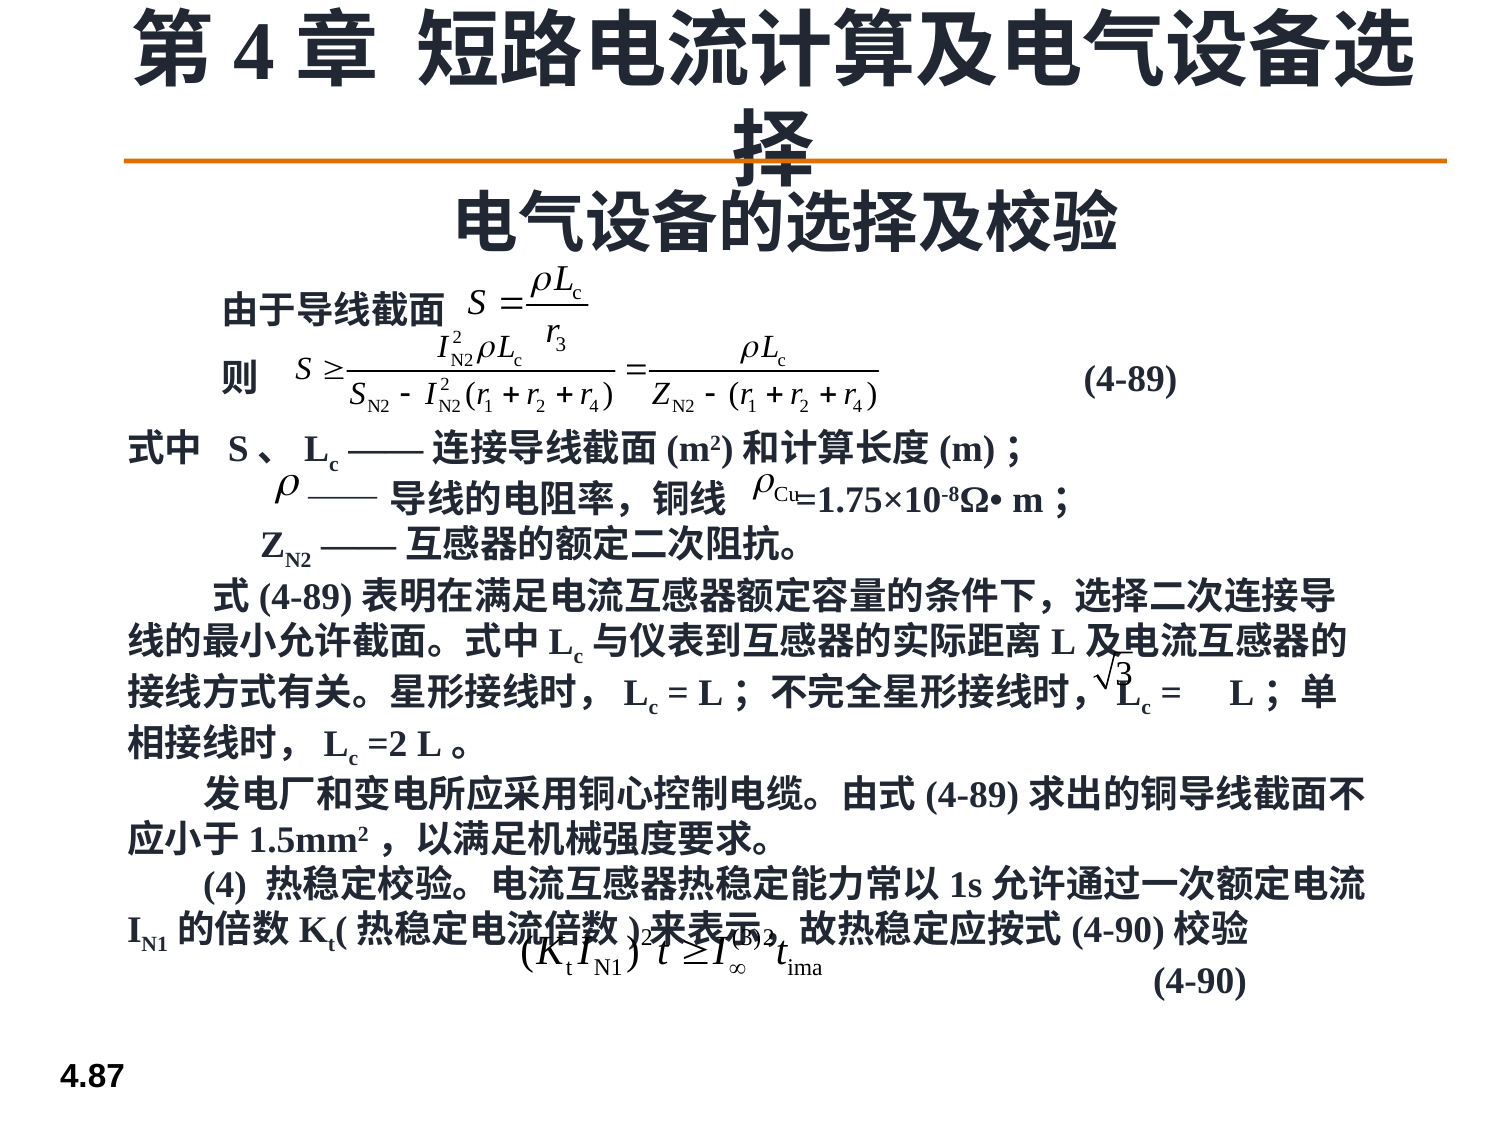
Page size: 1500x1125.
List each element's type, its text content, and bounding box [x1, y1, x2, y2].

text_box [460, 255, 597, 319]
text_box 由于导线截面 则 (4-89) 式中 S、Lc ——连接导线截面(m2)和计算长度(m)； ——导线的电阻率，铜线 =1.75×10-8Ω• m； ZN2 ——互感器的额定二次阻抗。 式(4-89)表明在满足电流互感器额定容量的条件下，选择二次连接导线的最小允许截面。式中Lc与仪表到互感器的实际距离L及电流互感器的接线方式有关。星形接线时，Lc = L；不完全星形接线时，Lc = L；单相接线时，Lc =2 L。 发电厂和变电所应采用铜心控制电缆。由式(4-89)求出的铜导线截面不应小于1.5mm2，以满足机械强度要求。 (4) 热稳定校验。电流互感器热稳定能力常以1s允许通过一次额定电流IN1的倍数Kt(热稳定电流倍数)来表示，故热稳定应按式(4-90)校验 (4-90) [112, 278, 1388, 1054]
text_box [513, 916, 833, 985]
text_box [744, 453, 810, 511]
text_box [1086, 642, 1141, 697]
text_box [288, 320, 886, 423]
text_box 电气设备的选择及校验 [123, 172, 1447, 267]
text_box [265, 467, 311, 517]
